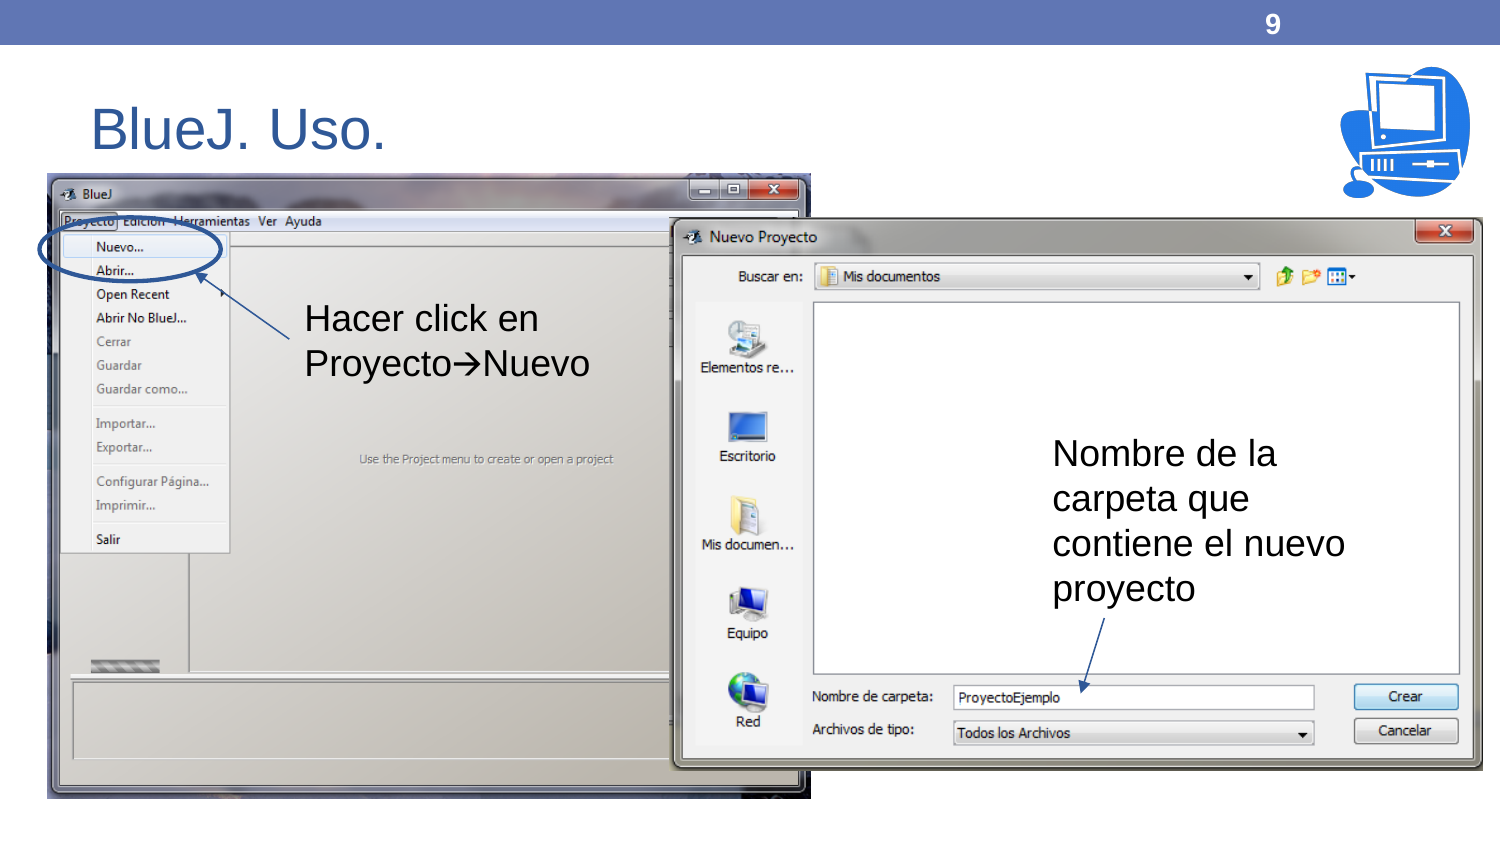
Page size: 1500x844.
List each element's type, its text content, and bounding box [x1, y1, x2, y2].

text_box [194, 271, 290, 340]
slide_number ‹#› [1250, 2, 1425, 43]
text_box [1080, 617, 1105, 694]
picture [46, 173, 1483, 799]
title BlueJ. Uso. [75, 65, 1342, 188]
picture [1340, 66, 1474, 198]
